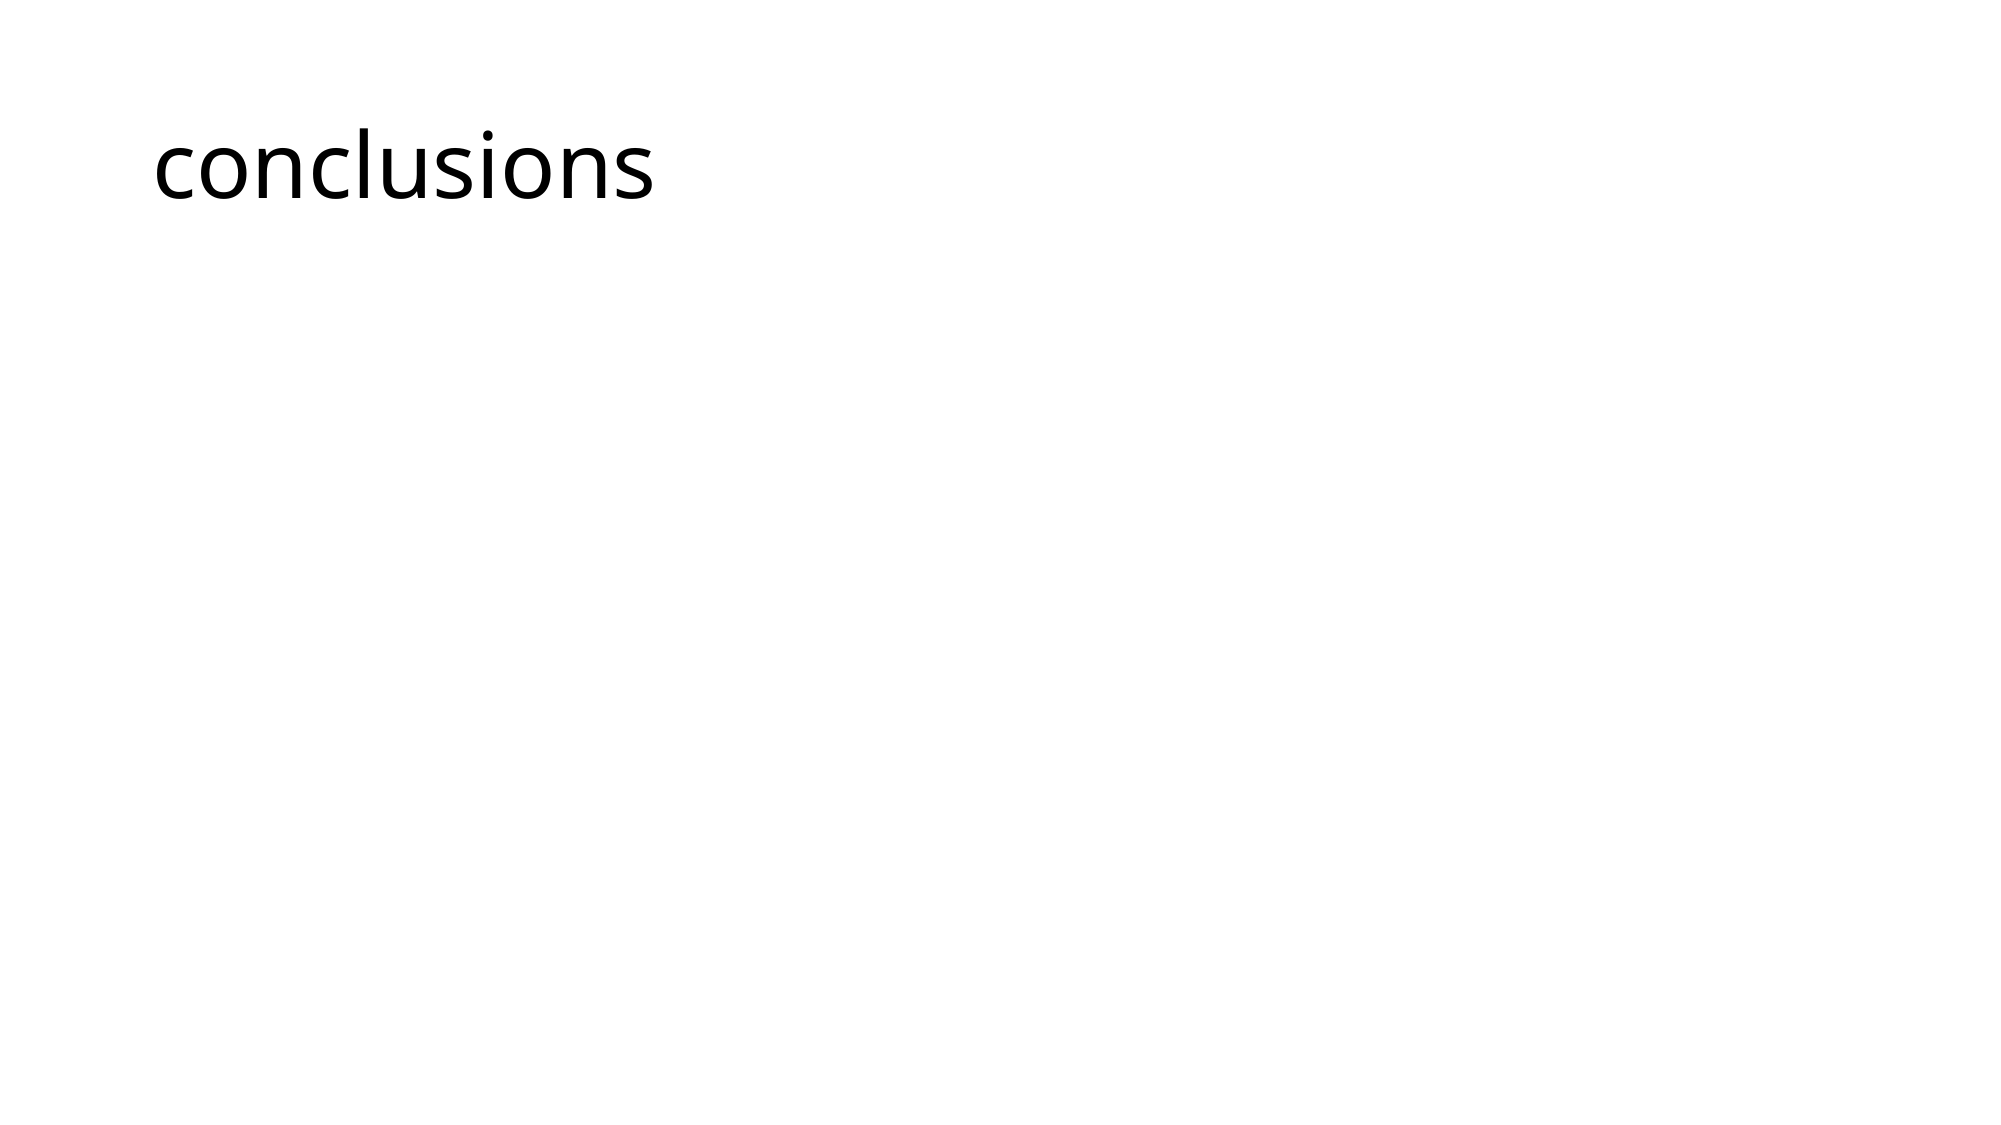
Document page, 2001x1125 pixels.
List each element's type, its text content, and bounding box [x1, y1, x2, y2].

title conclusions [137, 59, 1863, 278]
